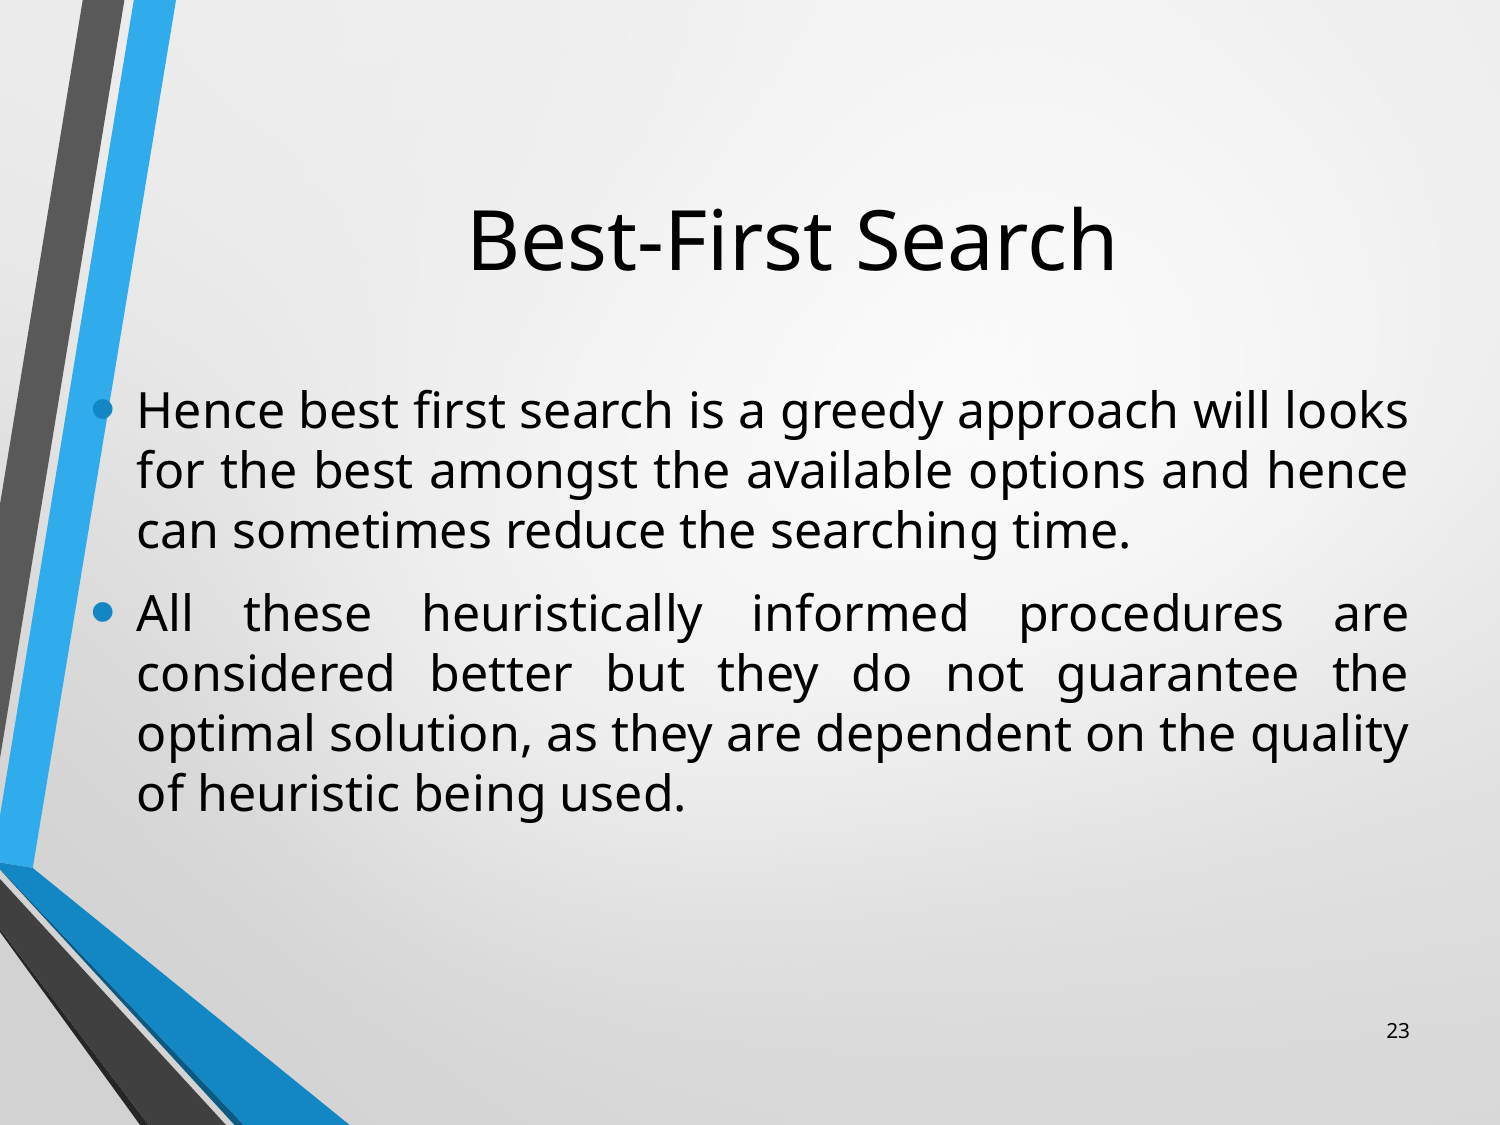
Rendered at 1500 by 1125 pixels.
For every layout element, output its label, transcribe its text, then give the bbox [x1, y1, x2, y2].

slide_number 23 [1354, 1001, 1425, 1062]
title Best-First Search [161, 75, 1425, 262]
list Hence best first search is a greedy approach will looks for the best amongst the available options and hence can sometimes reduce the searching time. All these heuristically informed procedures are considered better but they do not guarantee the optimal solution, as they are dependent on the quality of heuristic being used. [75, 262, 1425, 938]
